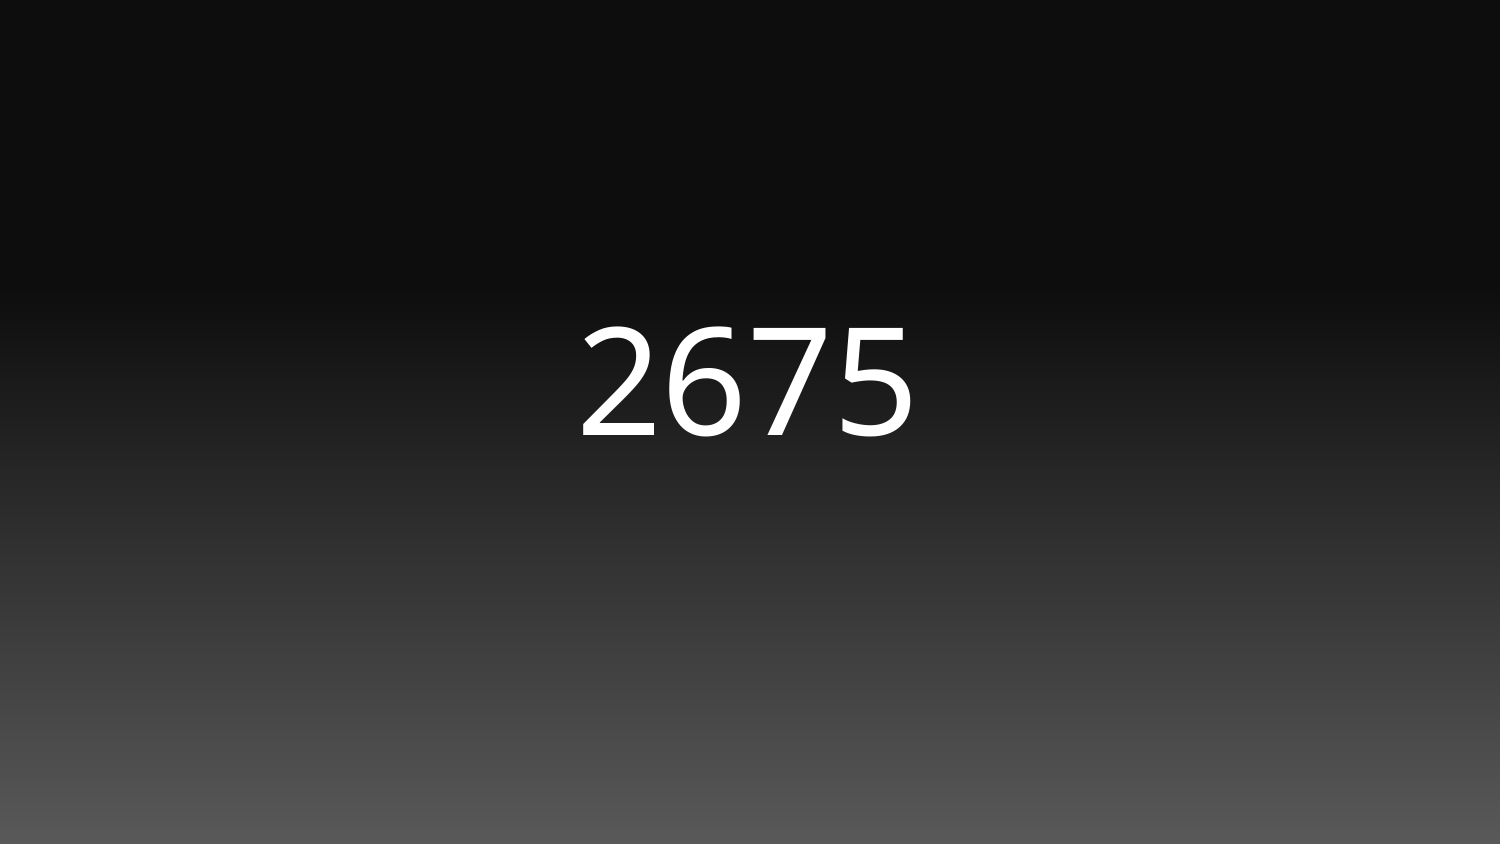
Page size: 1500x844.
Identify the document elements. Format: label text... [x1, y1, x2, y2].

text_box 2675 [561, 243, 1050, 677]
